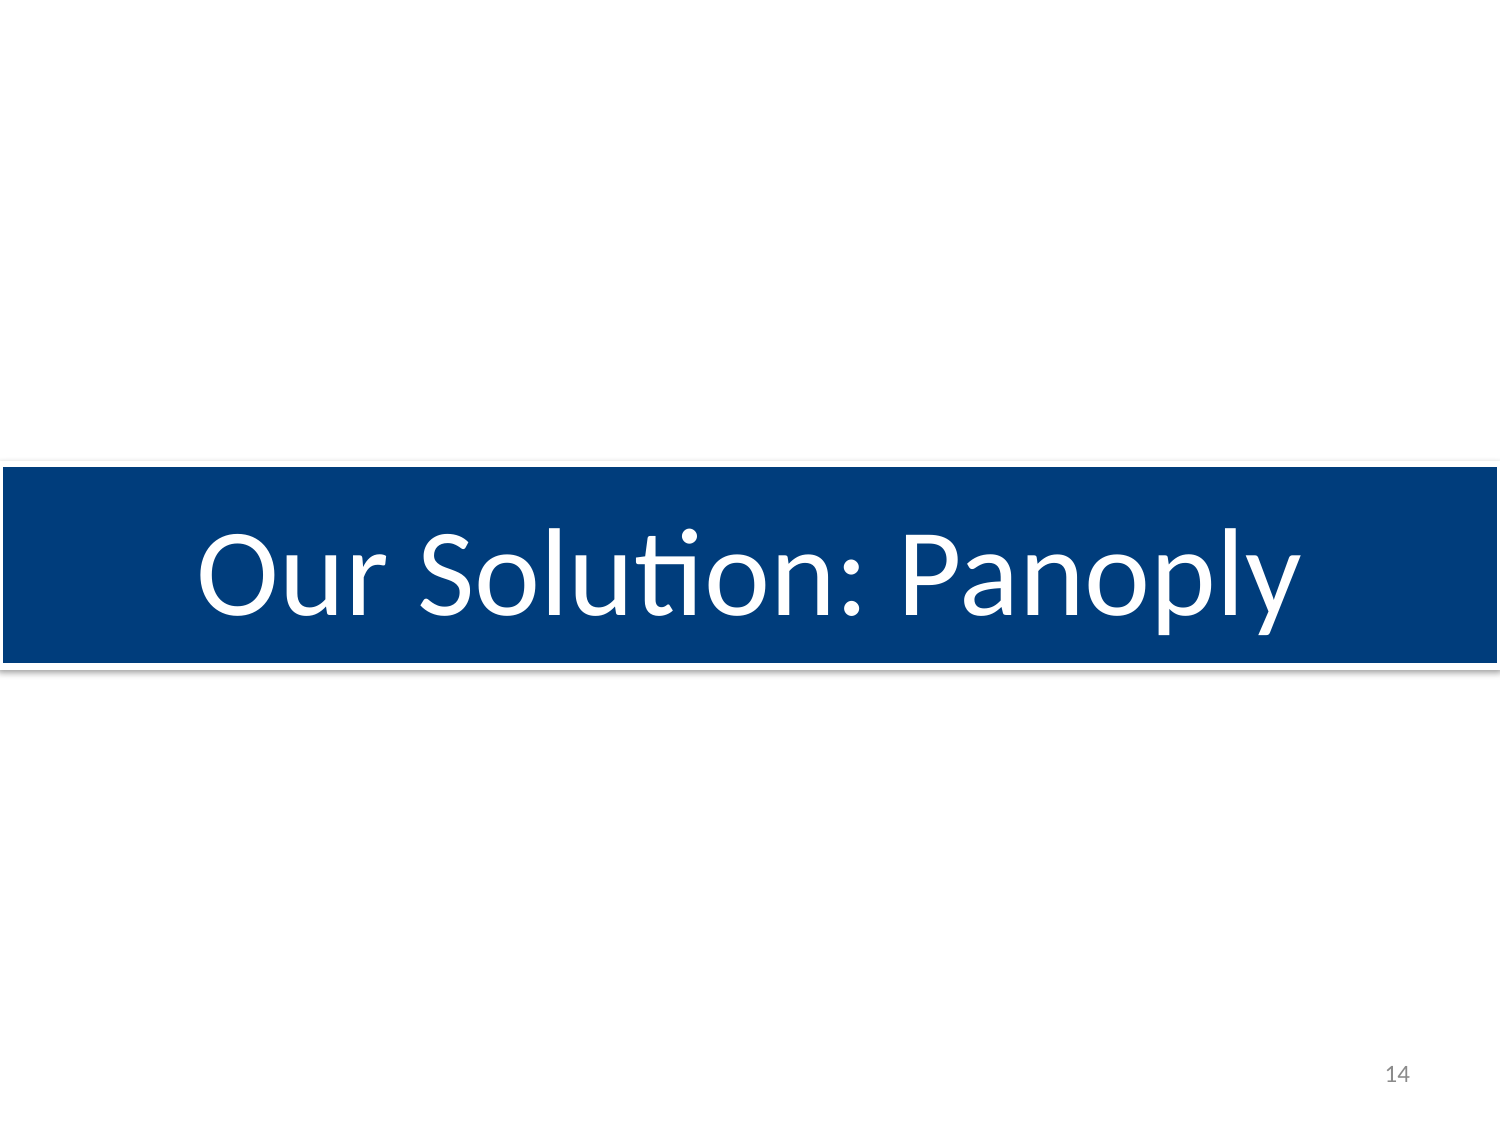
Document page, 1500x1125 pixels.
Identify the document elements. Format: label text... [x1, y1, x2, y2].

slide_number 14 [1074, 1042, 1425, 1103]
title Our Solution: Panoply [0, 461, 1500, 670]
